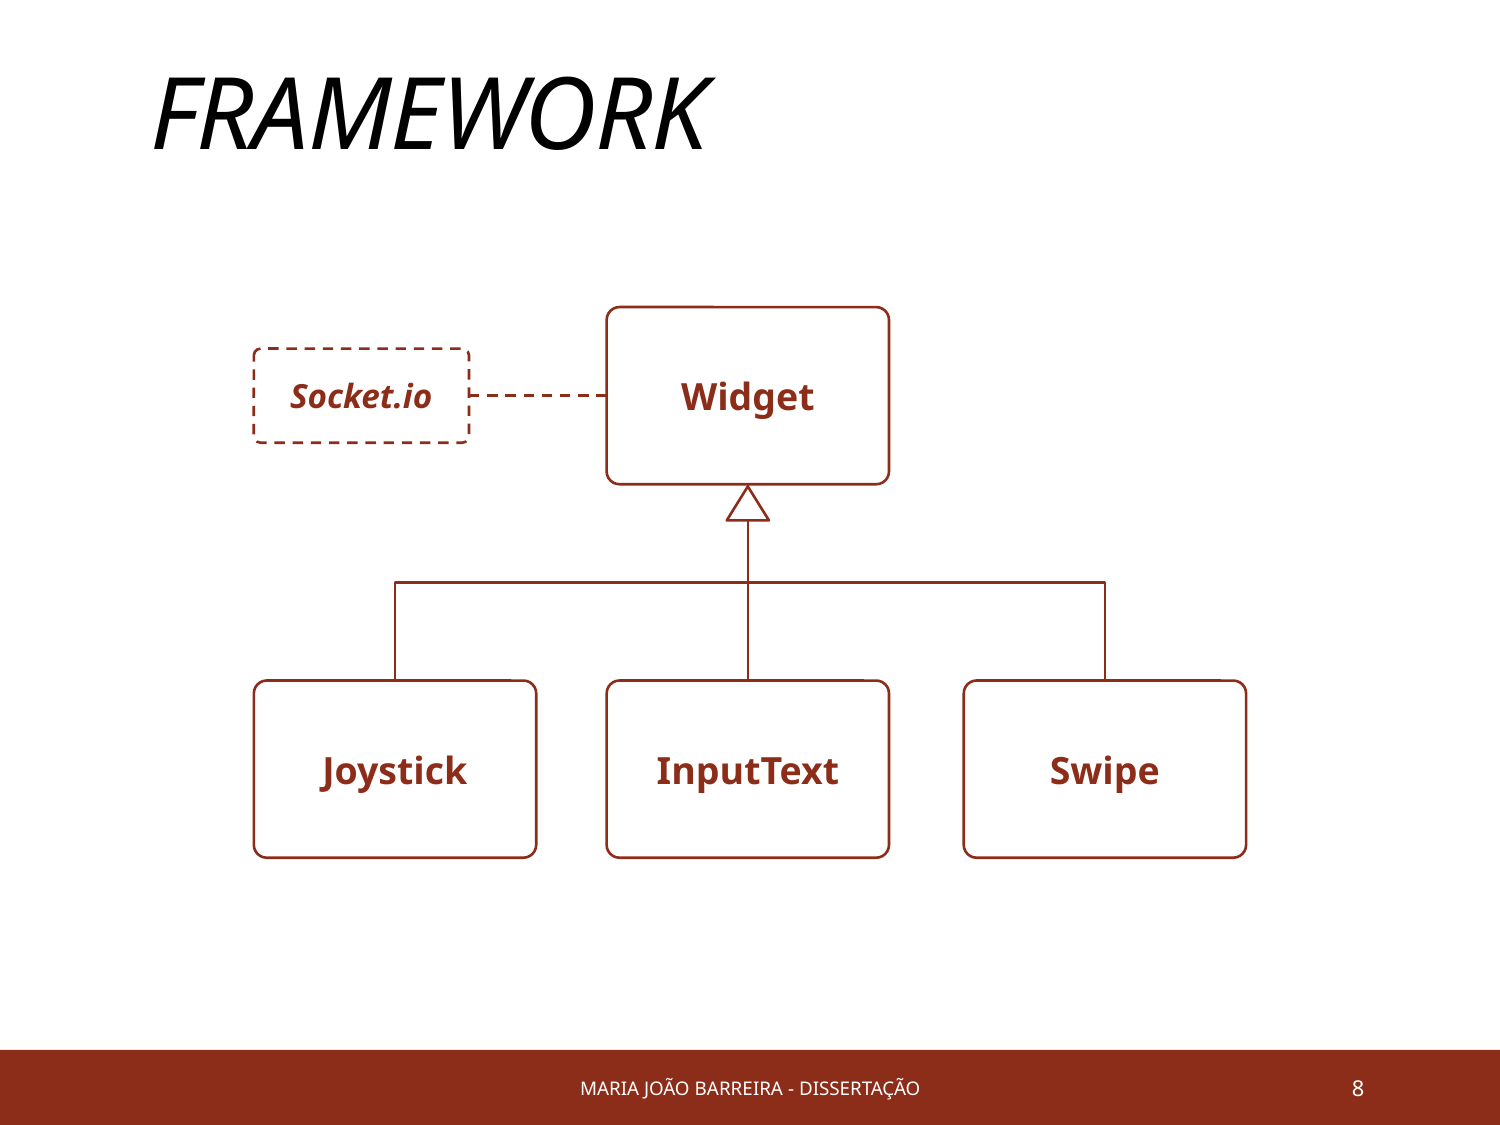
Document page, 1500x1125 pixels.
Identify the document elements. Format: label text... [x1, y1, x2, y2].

footer Maria João Barreira - DISSERTAÇÃO [453, 1059, 1047, 1120]
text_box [253, 306, 1247, 859]
title Framework [135, 0, 1373, 238]
slide_number 8 [1218, 1059, 1380, 1120]
